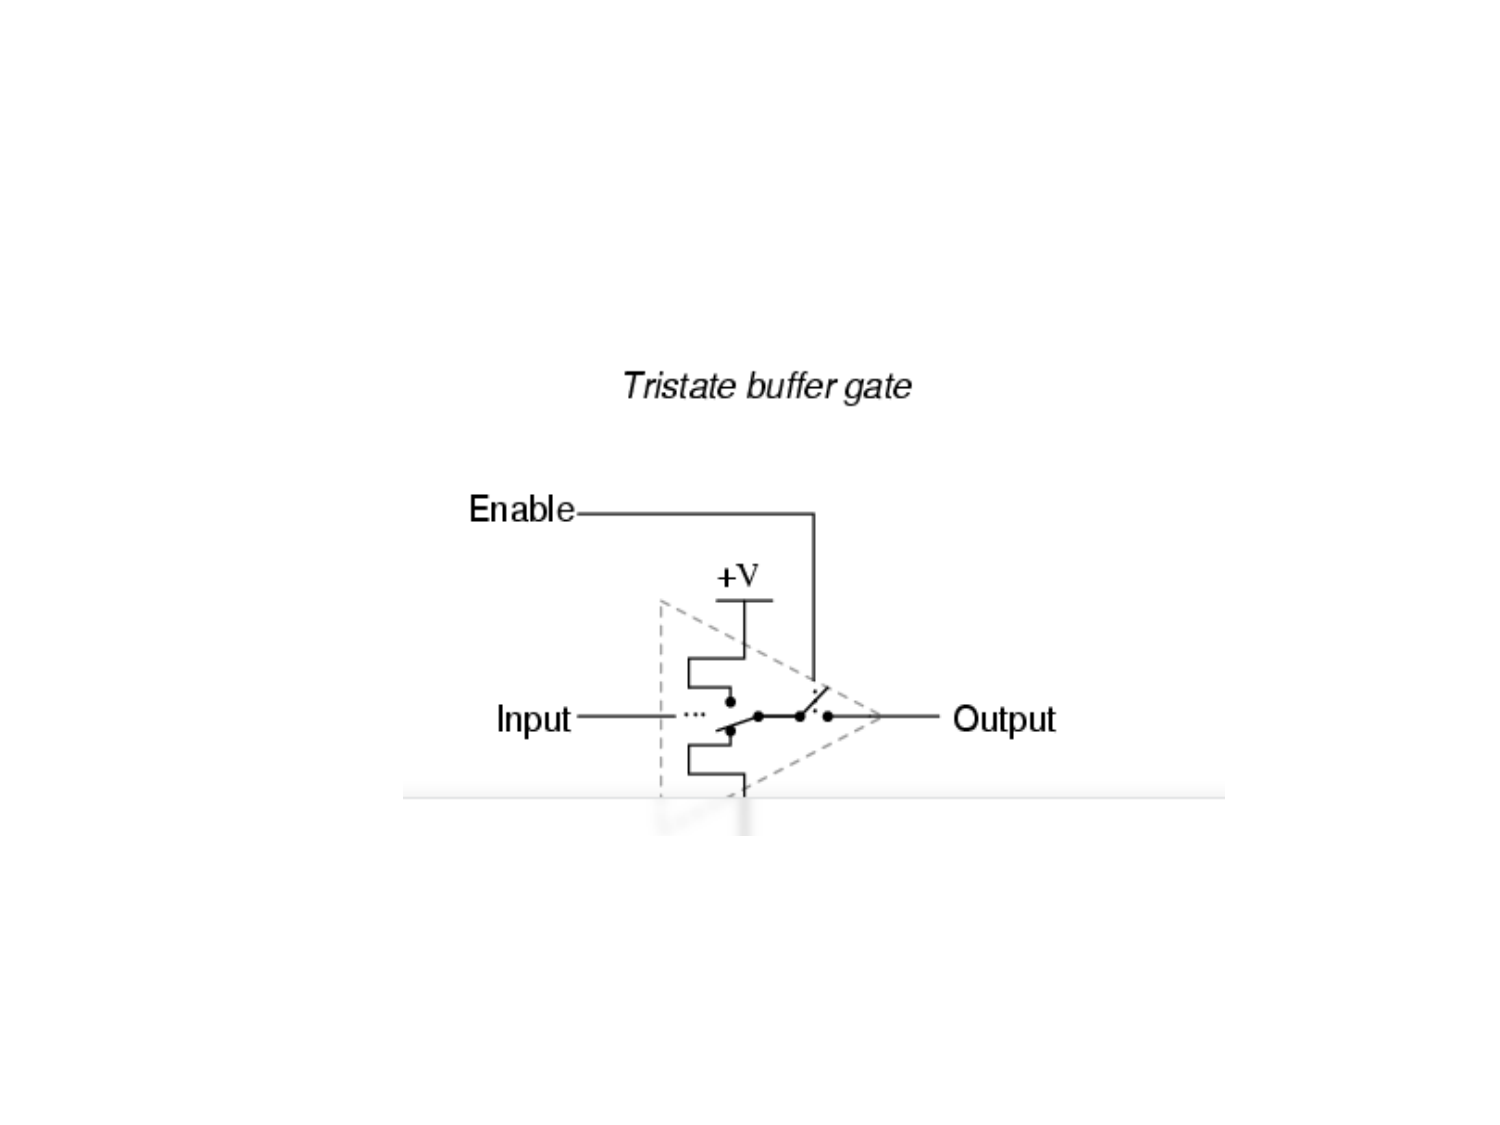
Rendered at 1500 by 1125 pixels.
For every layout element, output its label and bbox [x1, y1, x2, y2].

list [402, 337, 1226, 837]
